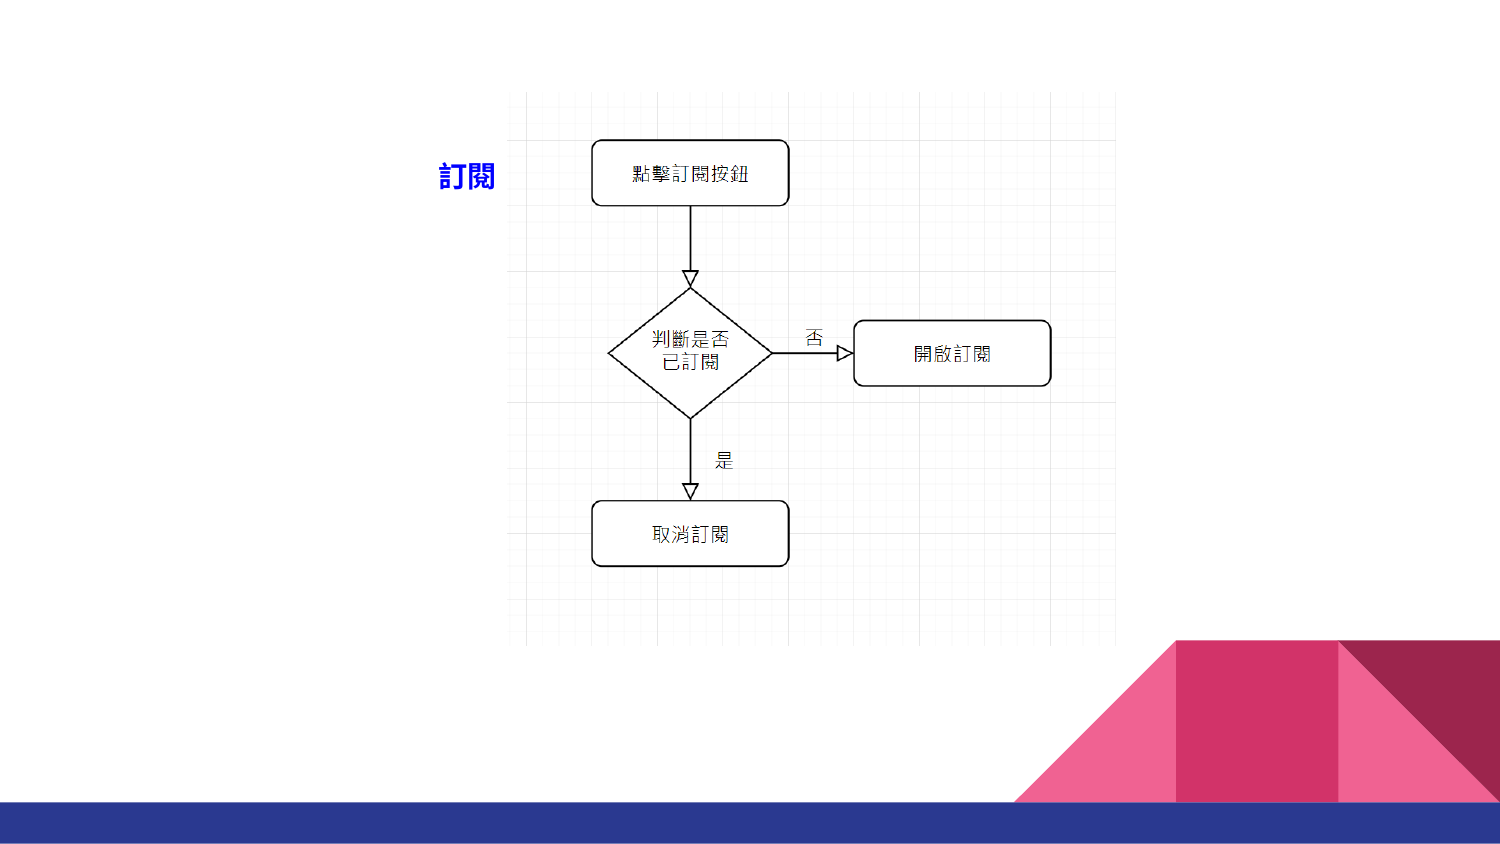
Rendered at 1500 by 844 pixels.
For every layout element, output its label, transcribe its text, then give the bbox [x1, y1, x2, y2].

text_box 訂閱 [423, 143, 502, 209]
picture [507, 92, 1116, 646]
